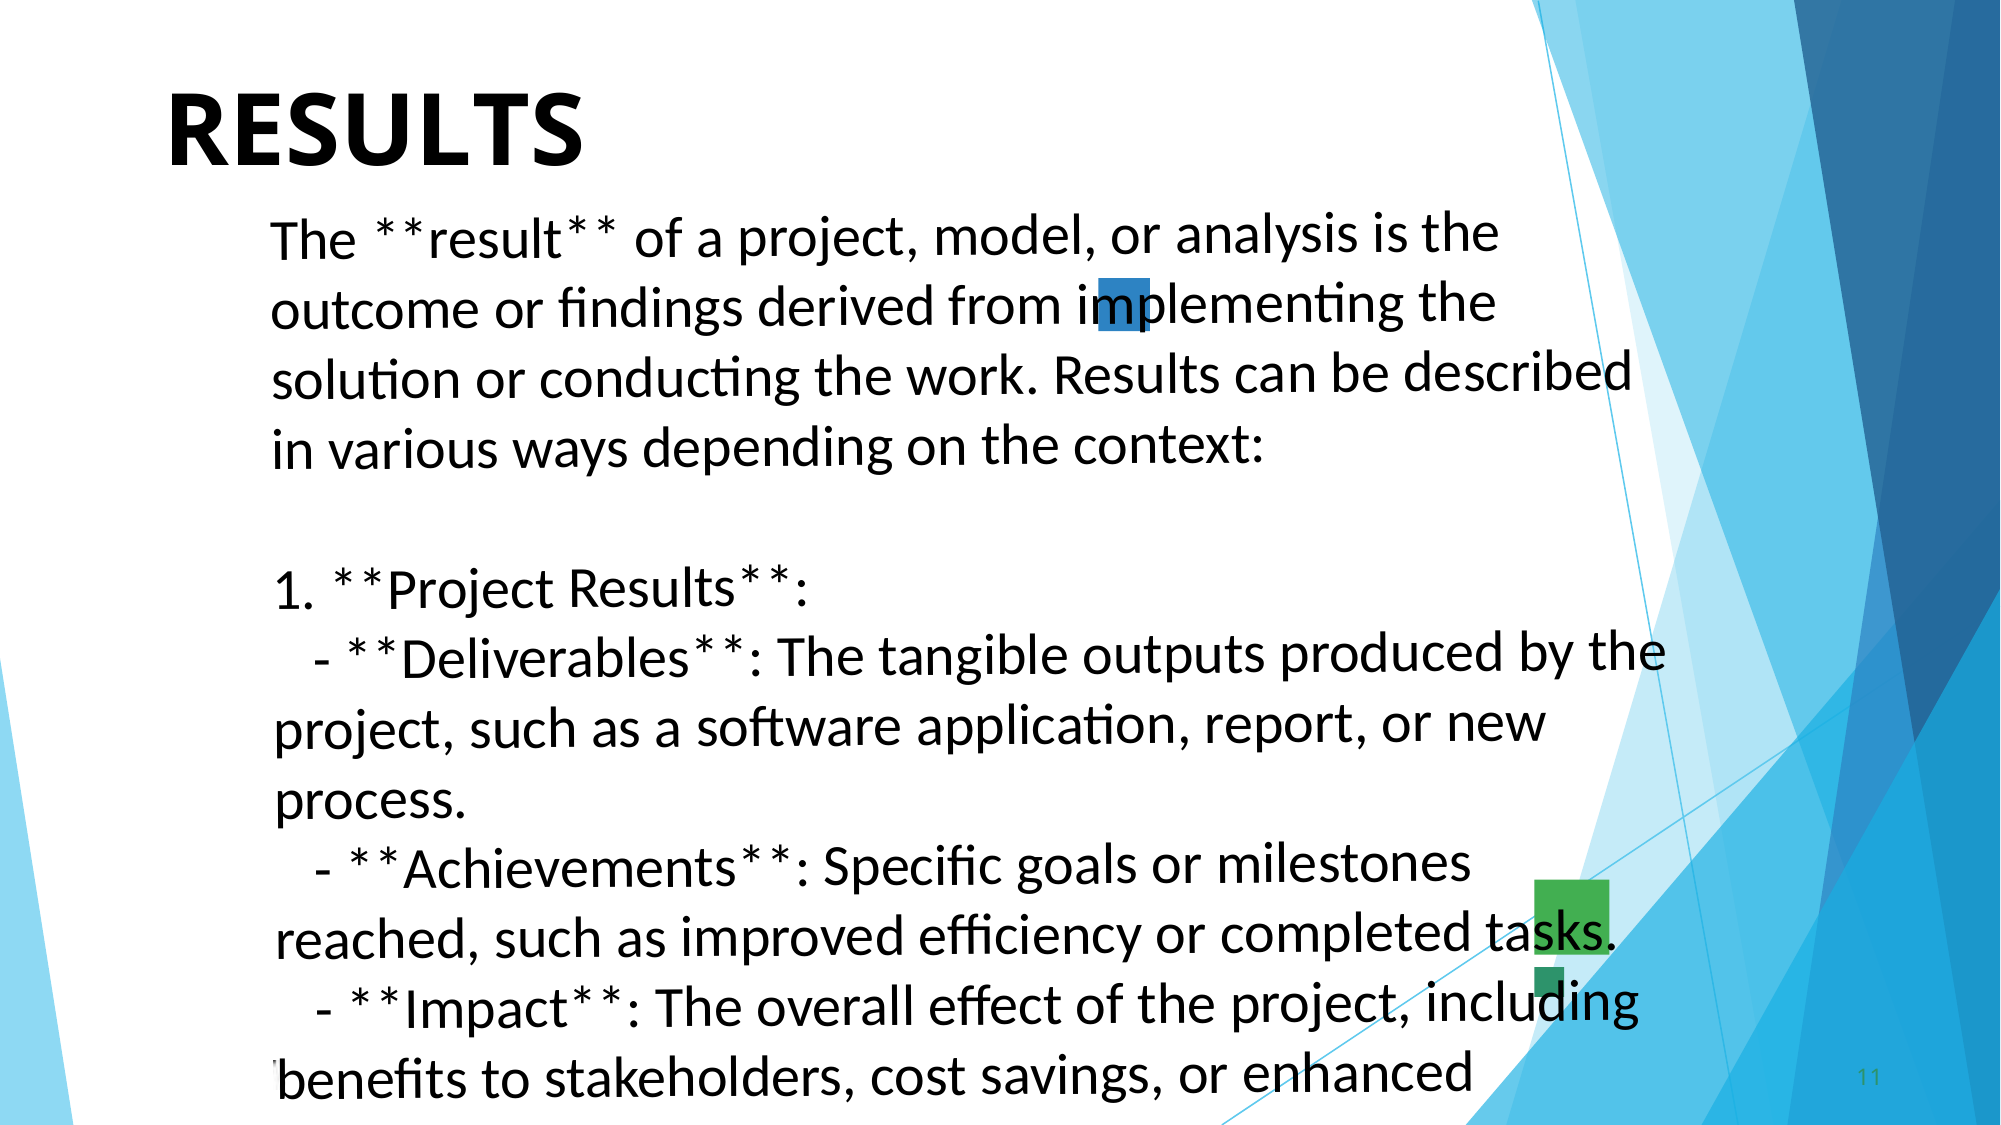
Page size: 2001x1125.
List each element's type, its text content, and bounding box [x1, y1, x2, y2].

text_box 11 [1849, 1061, 1888, 1095]
picture [273, 1060, 287, 1091]
text_box The **result** of a project, model, or analysis is the outcome or findings derived from implementing the solution or conducting the work. Results can be described in various ways depending on the context: 1. **Project Results**: - **Deliverables**: The tangible outputs produced by the project, such as a software application, report, or new process. - **Achievements**: Specific goals or milestones reached, such as improved efficiency or completed tasks. - **Impact**: The overall effect of the project, including benefits to stakeholders, cost savings, or enhanced performance. 2. **Model Results**: - **Predictions**: Forecasts or estimates generated by the model, such as sales figures, user behavior, or risk levels. - **Accuracy**: Performance metrics of the model, including accuracy, precision, recall, or error rates. - **Insights**: Valuable information or patterns uncovered through the model, such as customer segments or trends. 3. **Analysis Results**: - **Findings**: Key conclusions drawn from data analysis, such as trends, correlations, or anomalies. - **Visualizations**: Charts, graphs, or tables that illustrate the results and make them easier to interpret. - **Recommendations**: Actionable suggestions based on the analysis, such as strategic changes or further research needed. The results should be clearly communicated to stakeholders, showcasing how they align with project goals, address the problem, or provide value. [254, 182, 1707, 1125]
title RESULTS [161, 63, 625, 254]
